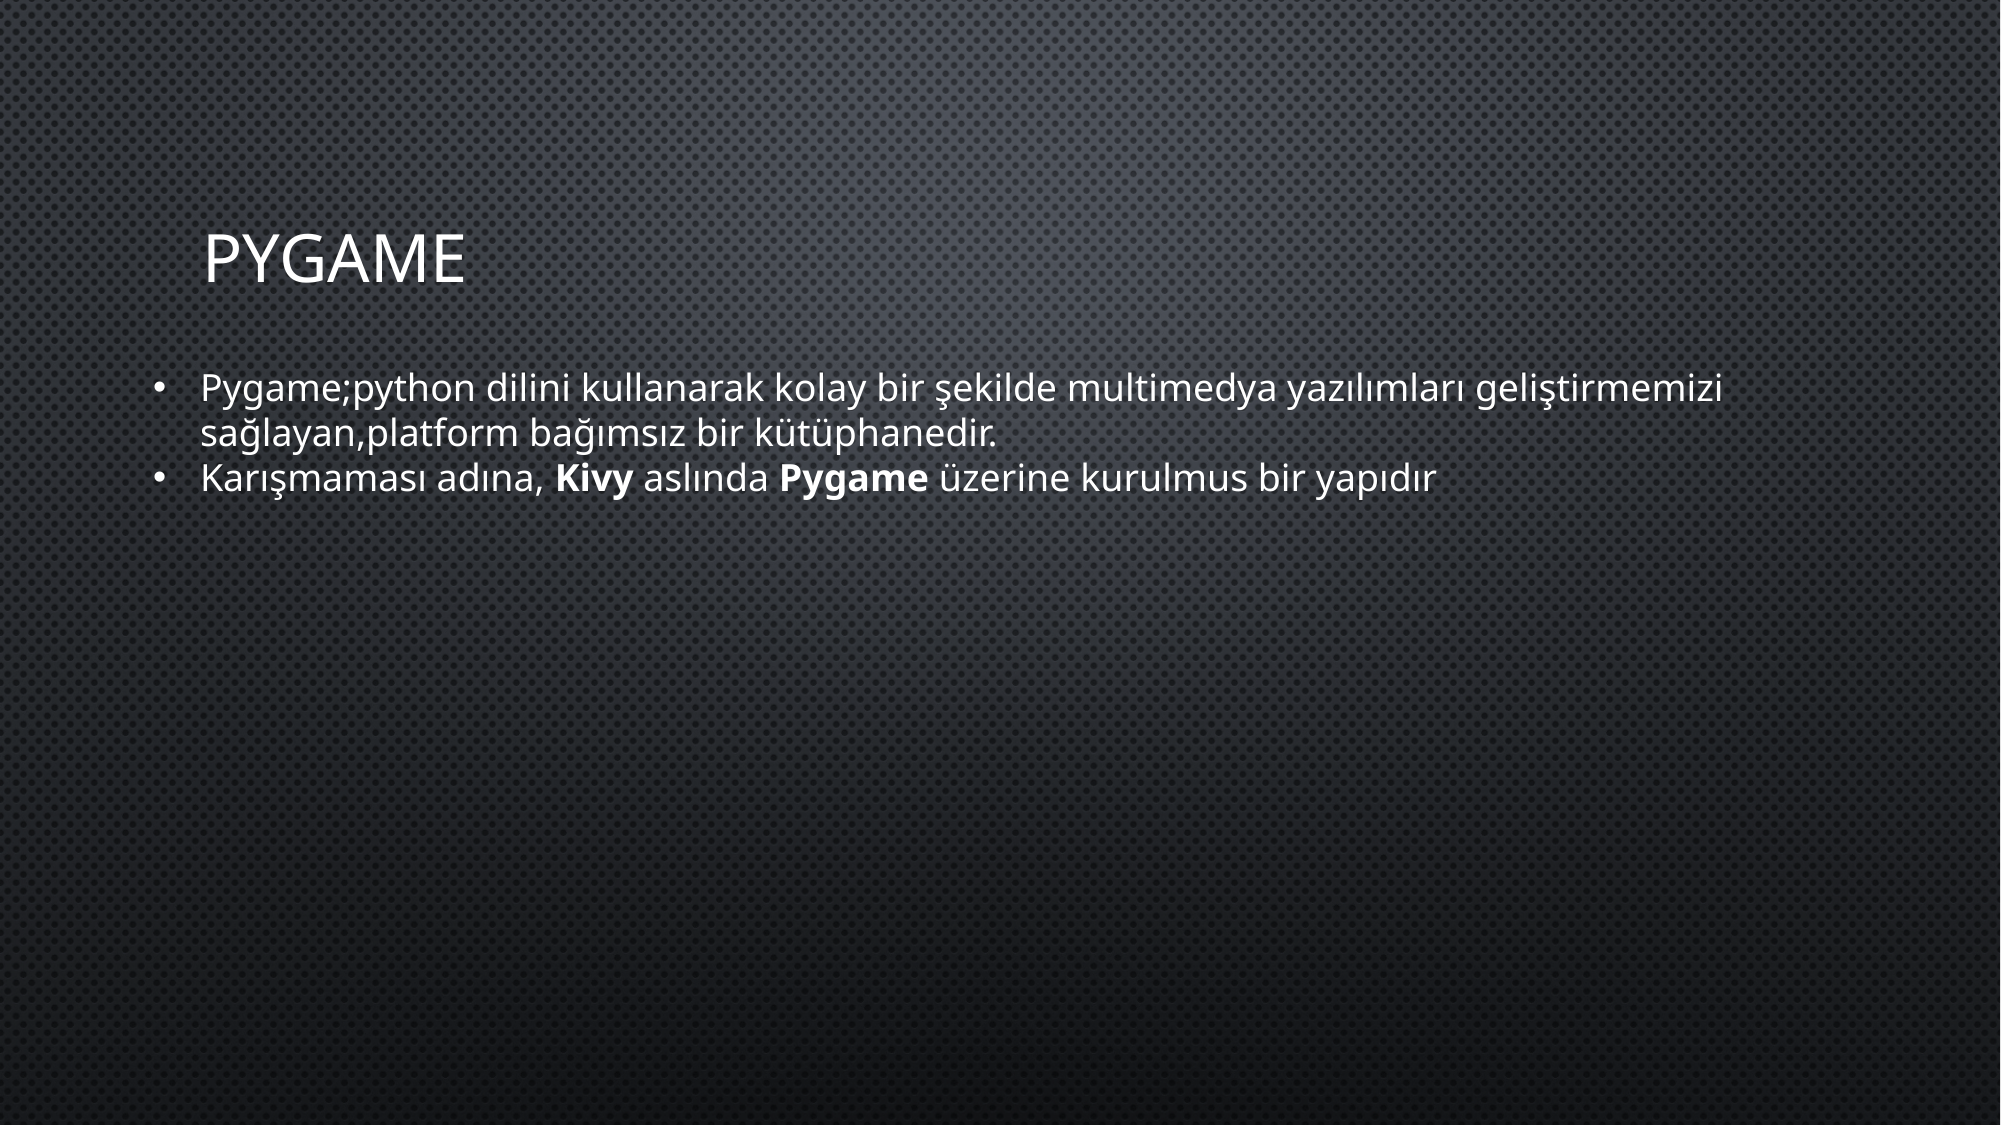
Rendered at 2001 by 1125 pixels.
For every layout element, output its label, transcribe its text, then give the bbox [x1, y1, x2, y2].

title PYGAME [187, 99, 1813, 413]
text_box Pygame;python dilini kullanarak kolay bir şekilde multimedya yazılımları geliştirmemizi sağlayan,platform bağımsız bir kütüphanedir. Karışmaması adına, Kivy aslında Pygame üzerine kurulmus bir yapıdır [138, 356, 1784, 642]
